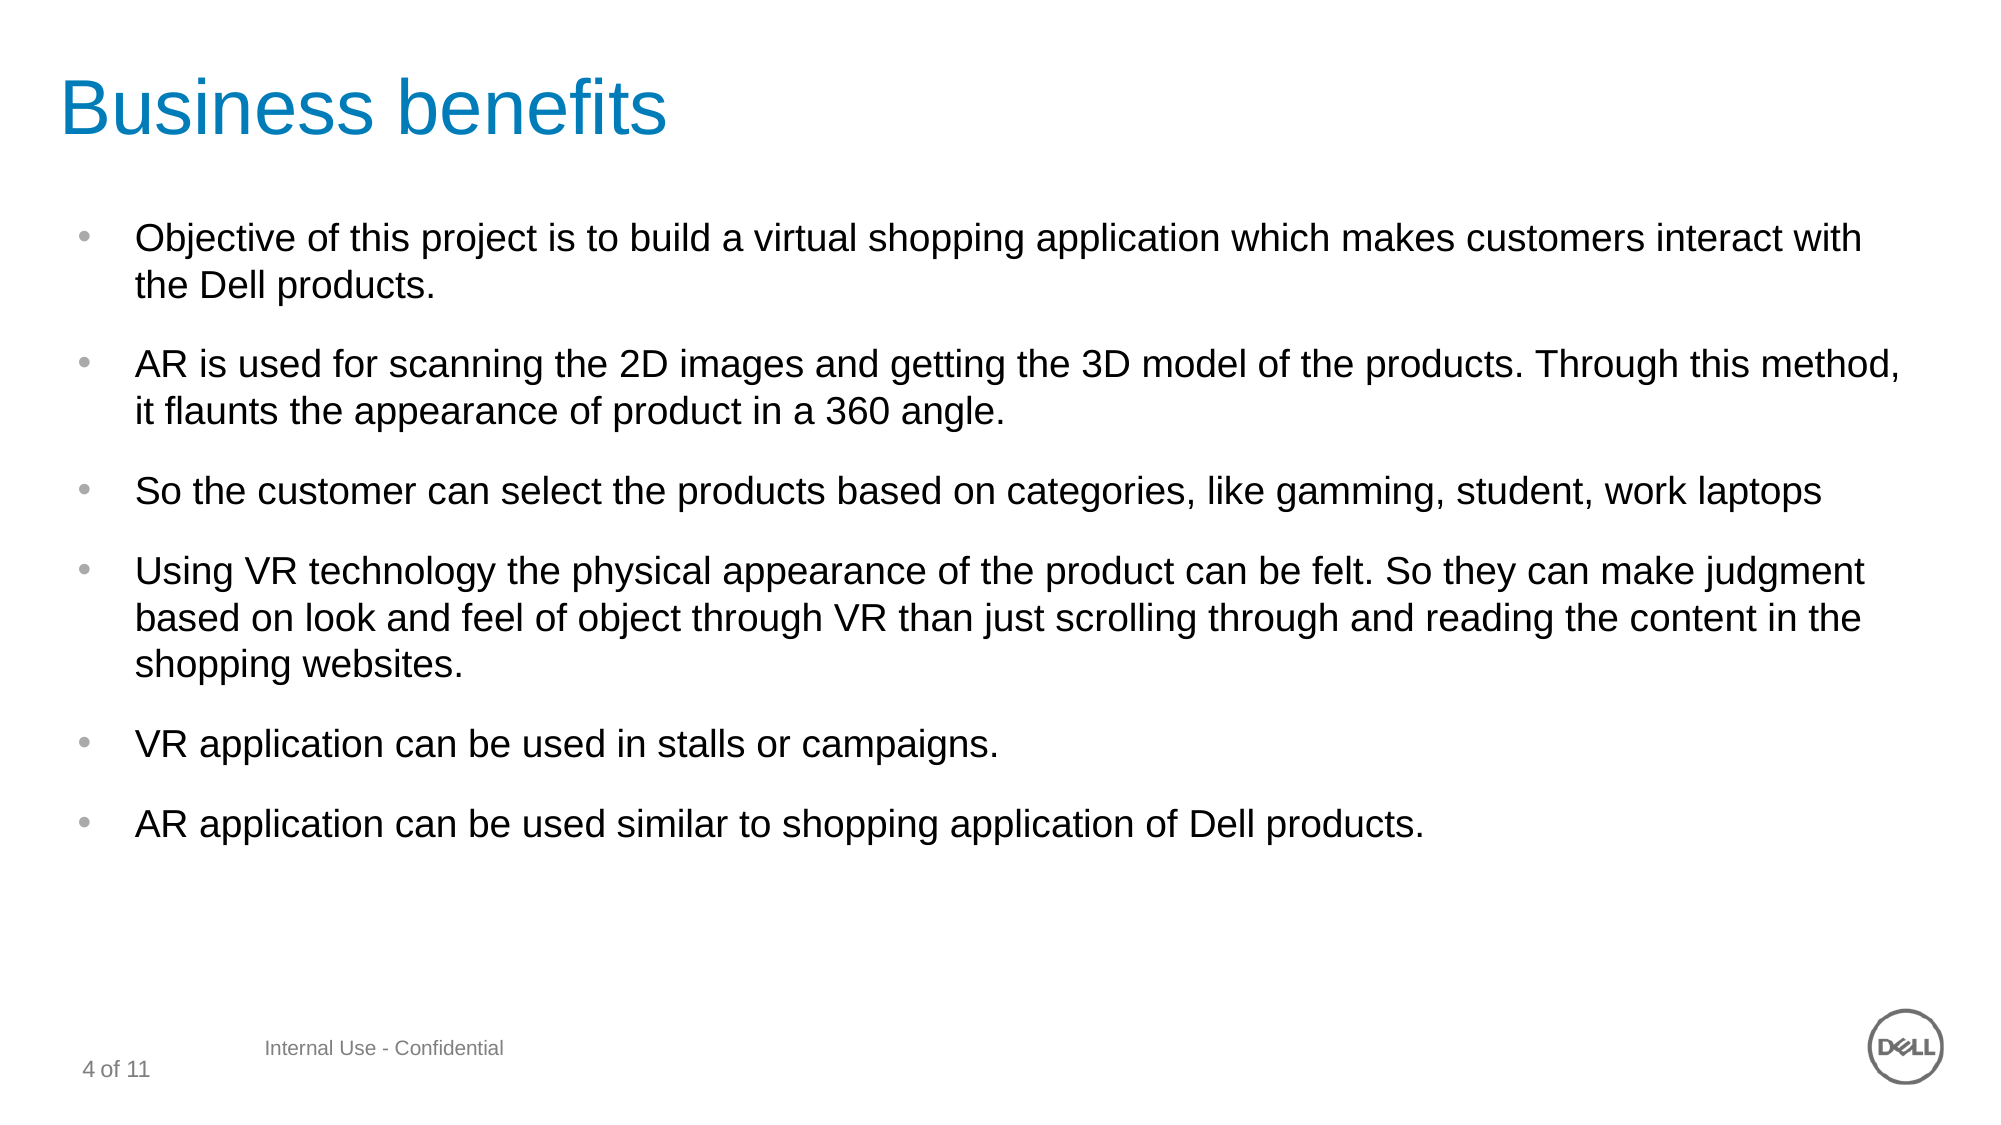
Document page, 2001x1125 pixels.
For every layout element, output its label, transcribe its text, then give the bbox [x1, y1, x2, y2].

list Objective of this project is to build a virtual shopping application which makes customers interact with the Dell products. AR is used for scanning the 2D images and getting the 3D model of the products. Through this method, it flaunts the appearance of product in a 360 angle. So the customer can select the products based on categories, like gamming, student, work laptops Using VR technology the physical appearance of the product can be felt. So they can make judgment based on look and feel of object through VR than just scrolling through and reading the content in the shopping websites. VR application can be used in stalls or campaigns. AR application can be used similar to shopping application of Dell products. [59, 212, 1904, 945]
title Business benefits [59, 59, 1124, 167]
picture [1867, 1008, 1944, 1085]
